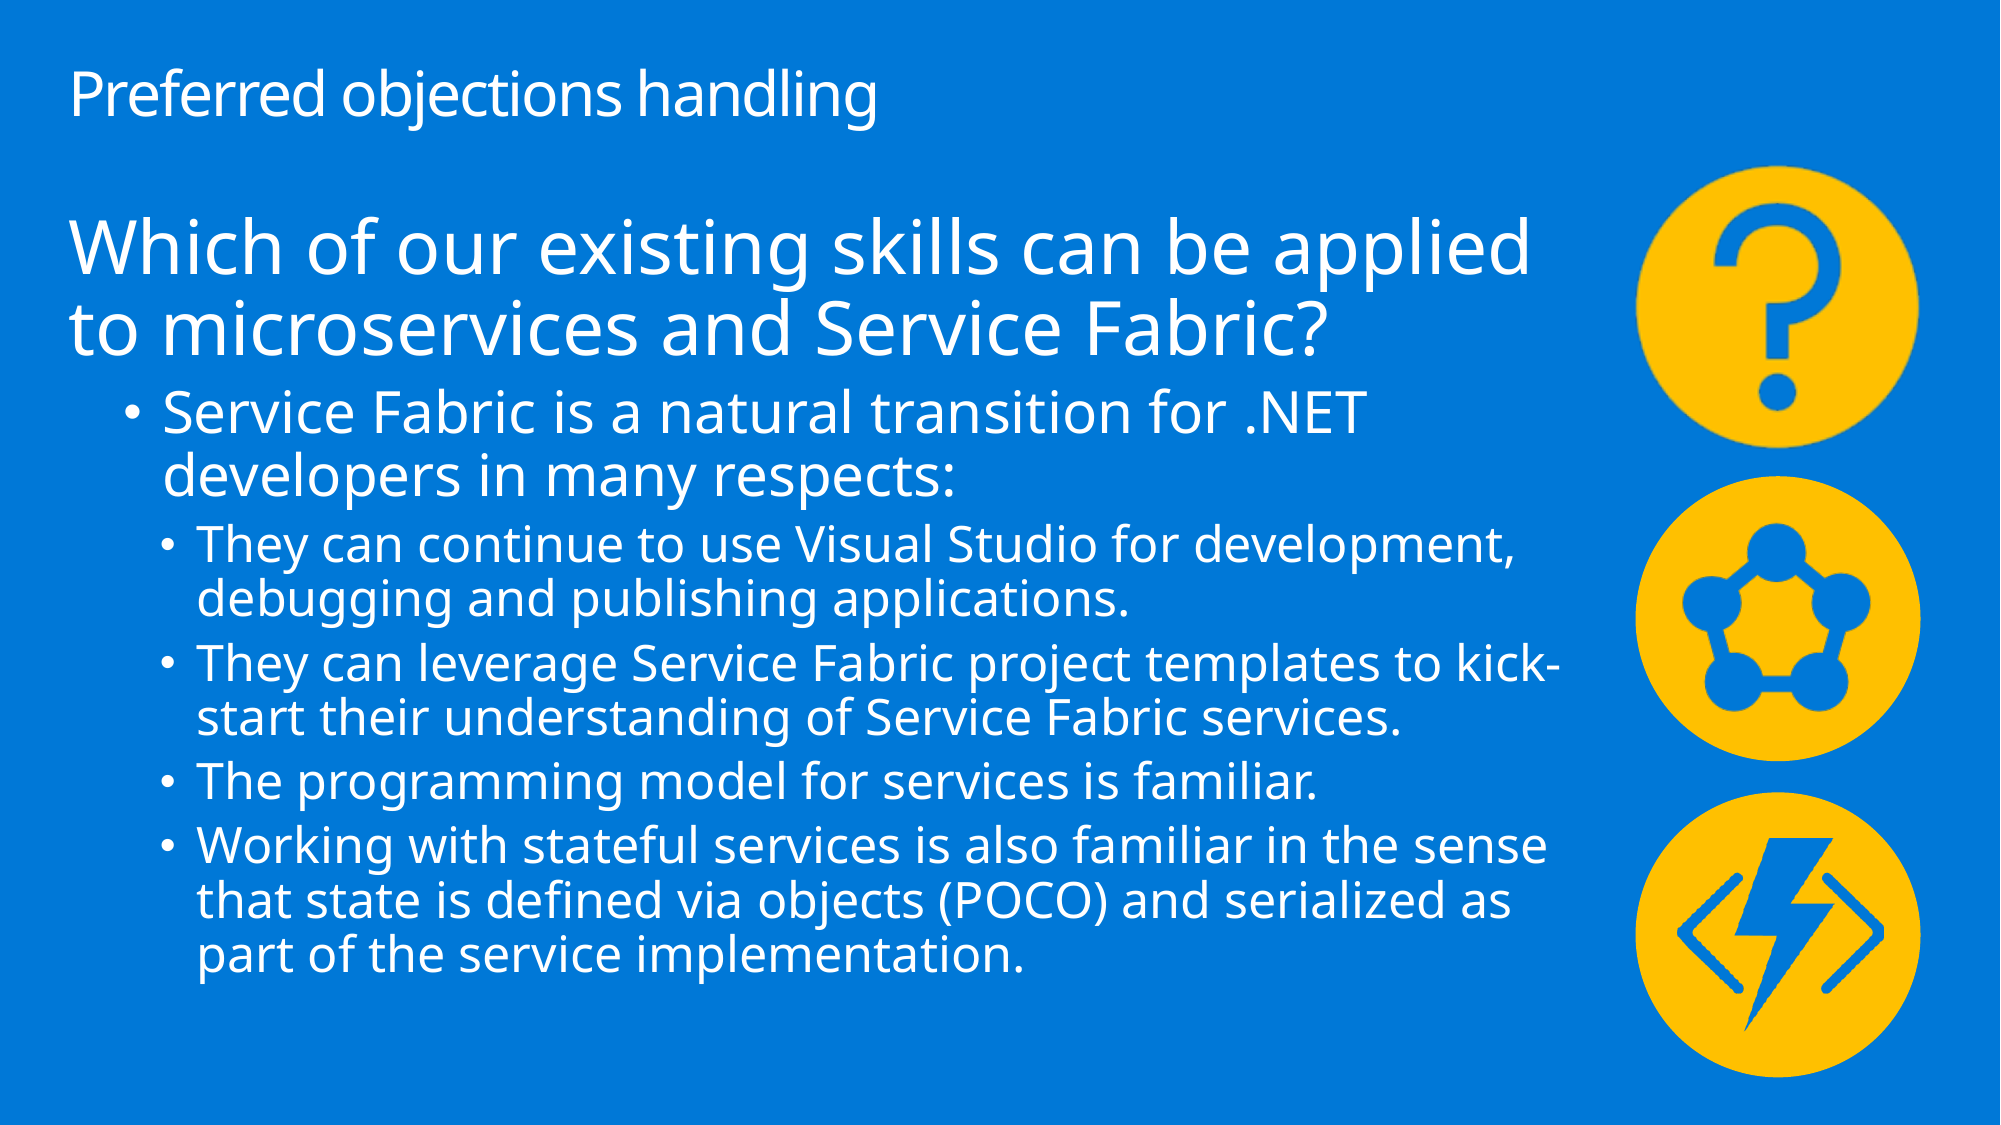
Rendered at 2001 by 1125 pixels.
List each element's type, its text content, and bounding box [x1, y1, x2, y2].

list Which of our existing skills can be applied to microservices and Service Fabric? Service Fabric is a natural transition for .NET developers in many respects: They can continue to use Visual Studio for development, debugging and publishing applications. They can leverage Service Fabric project templates to kick-start their understanding of Service Fabric services. The programming model for services is familiar. Working with stateful services is also familiar in the sense that state is defined via objects (POCO) and serialized as part of the service implementation. [44, 195, 1599, 1073]
title Preferred objections handling [44, 47, 1957, 195]
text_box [1599, 129, 1957, 1078]
